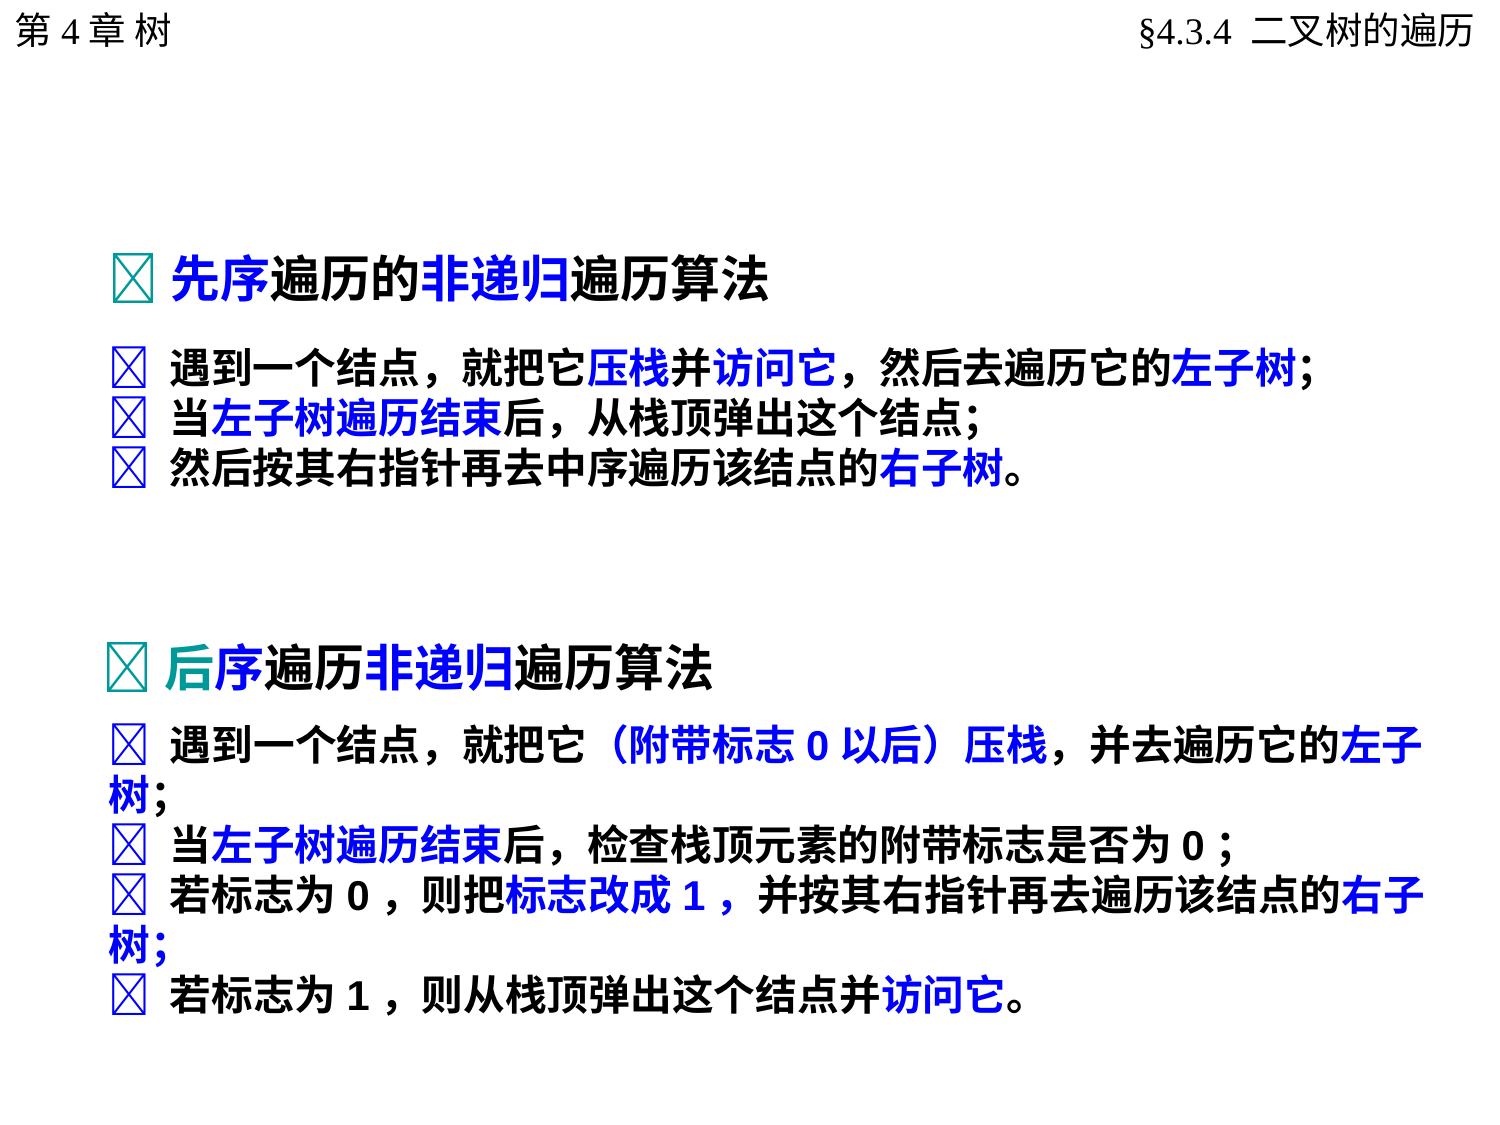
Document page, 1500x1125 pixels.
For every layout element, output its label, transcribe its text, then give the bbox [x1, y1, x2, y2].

text_box 后序遍历非递归遍历算法 [88, 629, 762, 705]
text_box 先序遍历的非递归遍历算法 [93, 240, 856, 315]
text_box  遇到一个结点，就把它压栈并访问它，然后去遍历它的左子树；  当左子树遍历结束后，从栈顶弹出这个结点；  然后按其右指针再去中序遍历该结点的右子树。 [93, 334, 1325, 499]
text_box 第4章 树 [0, 0, 313, 60]
text_box  遇到一个结点，就把它（附带标志0以后）压栈，并去遍历它的左子树；  当左子树遍历结束后，检查栈顶元素的附带标志是否为0；  若标志为0，则把标志改成1，并按其右指针再去遍历该结点的右子树；  若标志为1，则从栈顶弹出这个结点并访问它。 [93, 711, 1454, 1027]
text_box §4.3.4 二叉树的遍历 [927, 0, 1499, 60]
